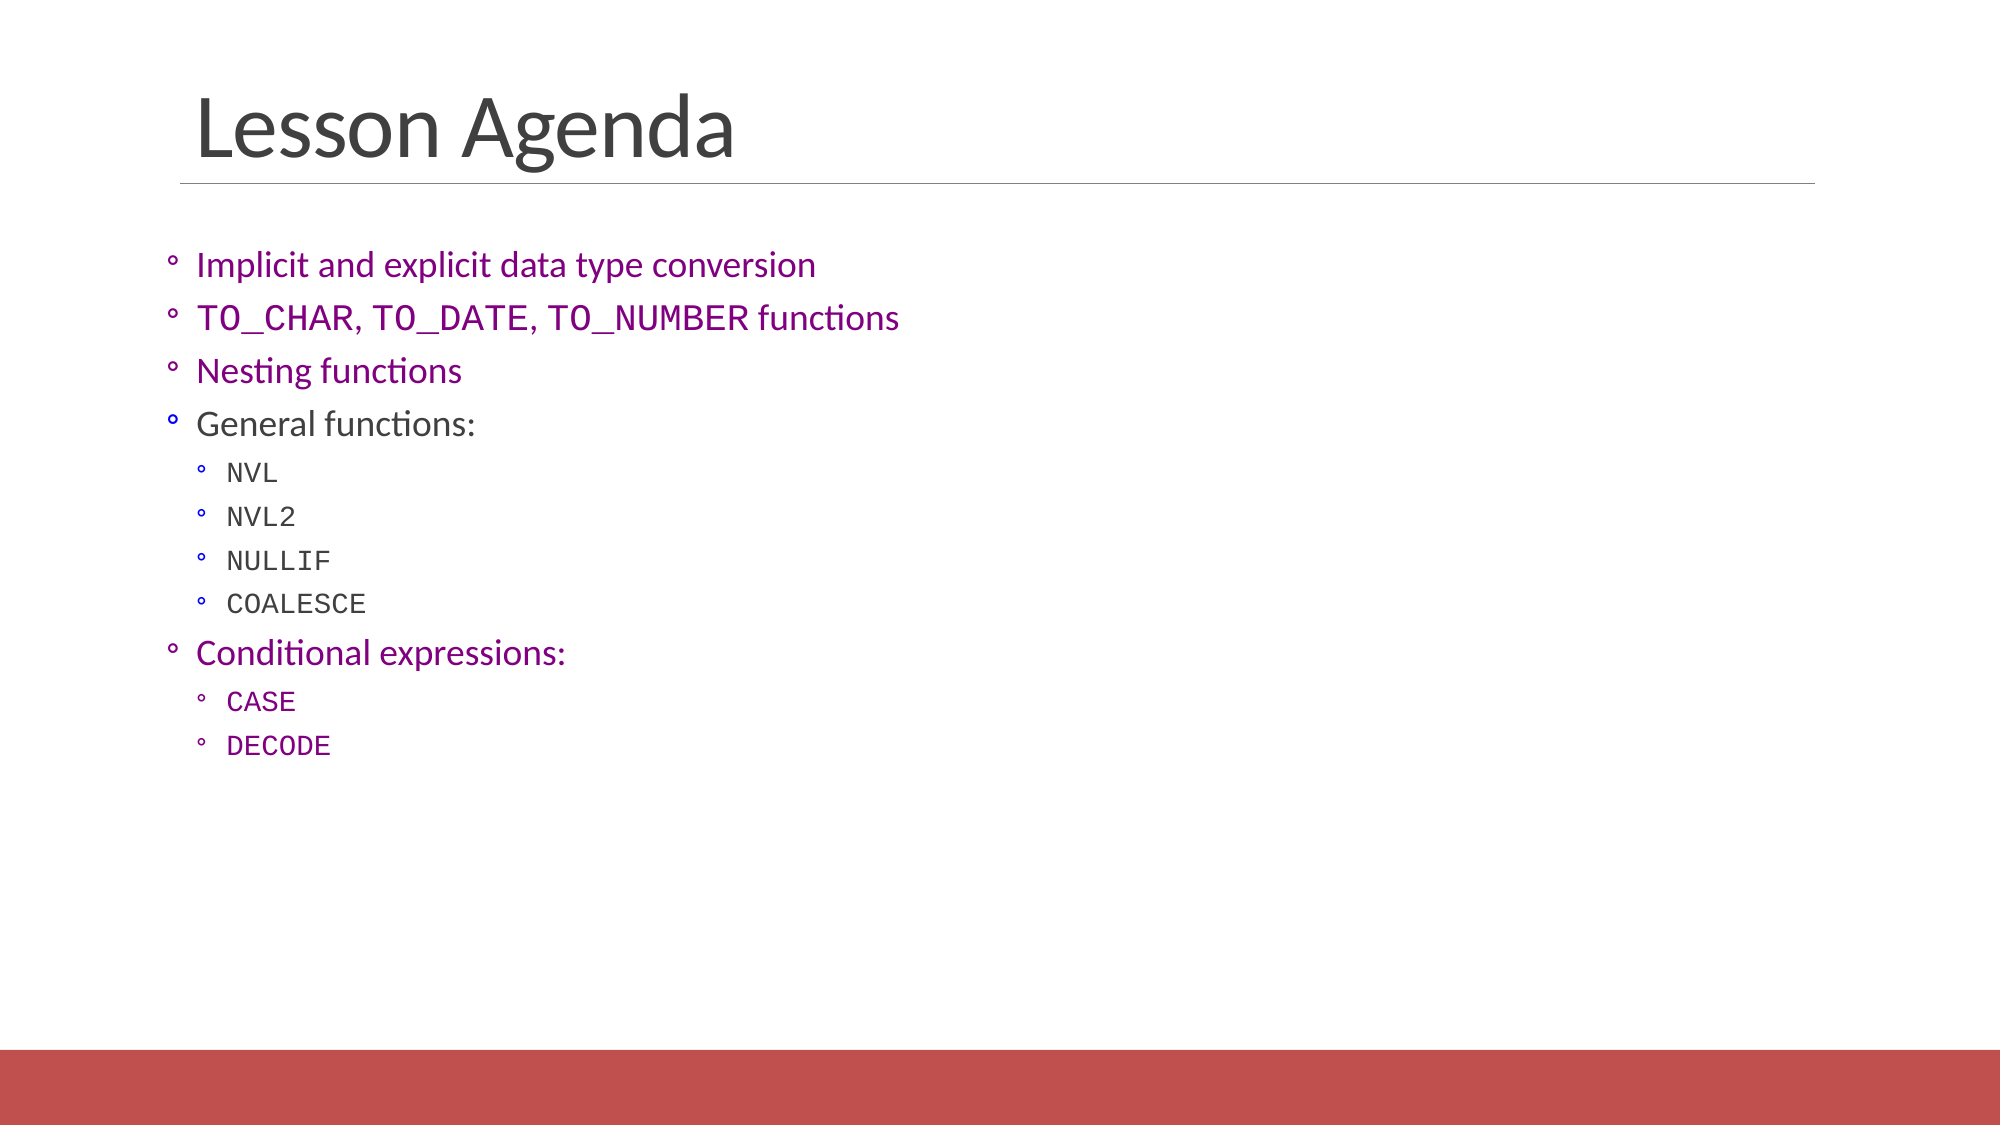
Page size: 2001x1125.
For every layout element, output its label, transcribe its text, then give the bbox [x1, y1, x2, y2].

title Lesson Agenda [180, 0, 1830, 184]
list Implicit and explicit data type conversion TO_CHAR, TO_DATE, TO_NUMBER functions Nesting functions General functions: NVL NVL2 NULLIF COALESCE Conditional expressions: CASE DECODE [133, 237, 1866, 920]
